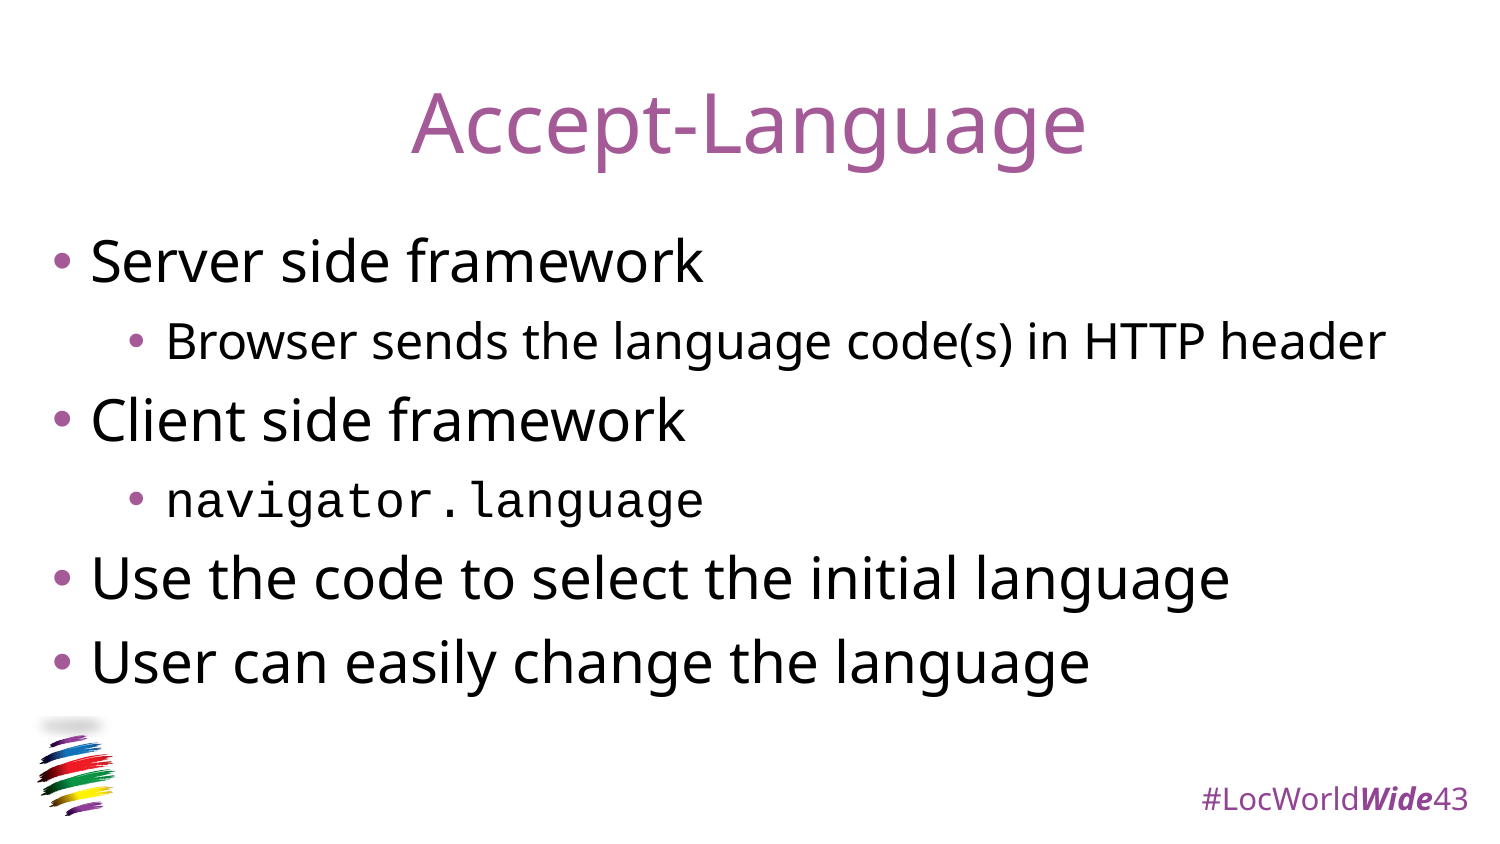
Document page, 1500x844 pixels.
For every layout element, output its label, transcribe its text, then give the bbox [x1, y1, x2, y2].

title Accept-Language [37, 45, 1463, 208]
list Server side framework Browser sends the language code(s) in HTTP header Client side framework navigator.language Use the code to select the initial language User can easily change the language [37, 224, 1463, 760]
picture [37, 760, 119, 817]
